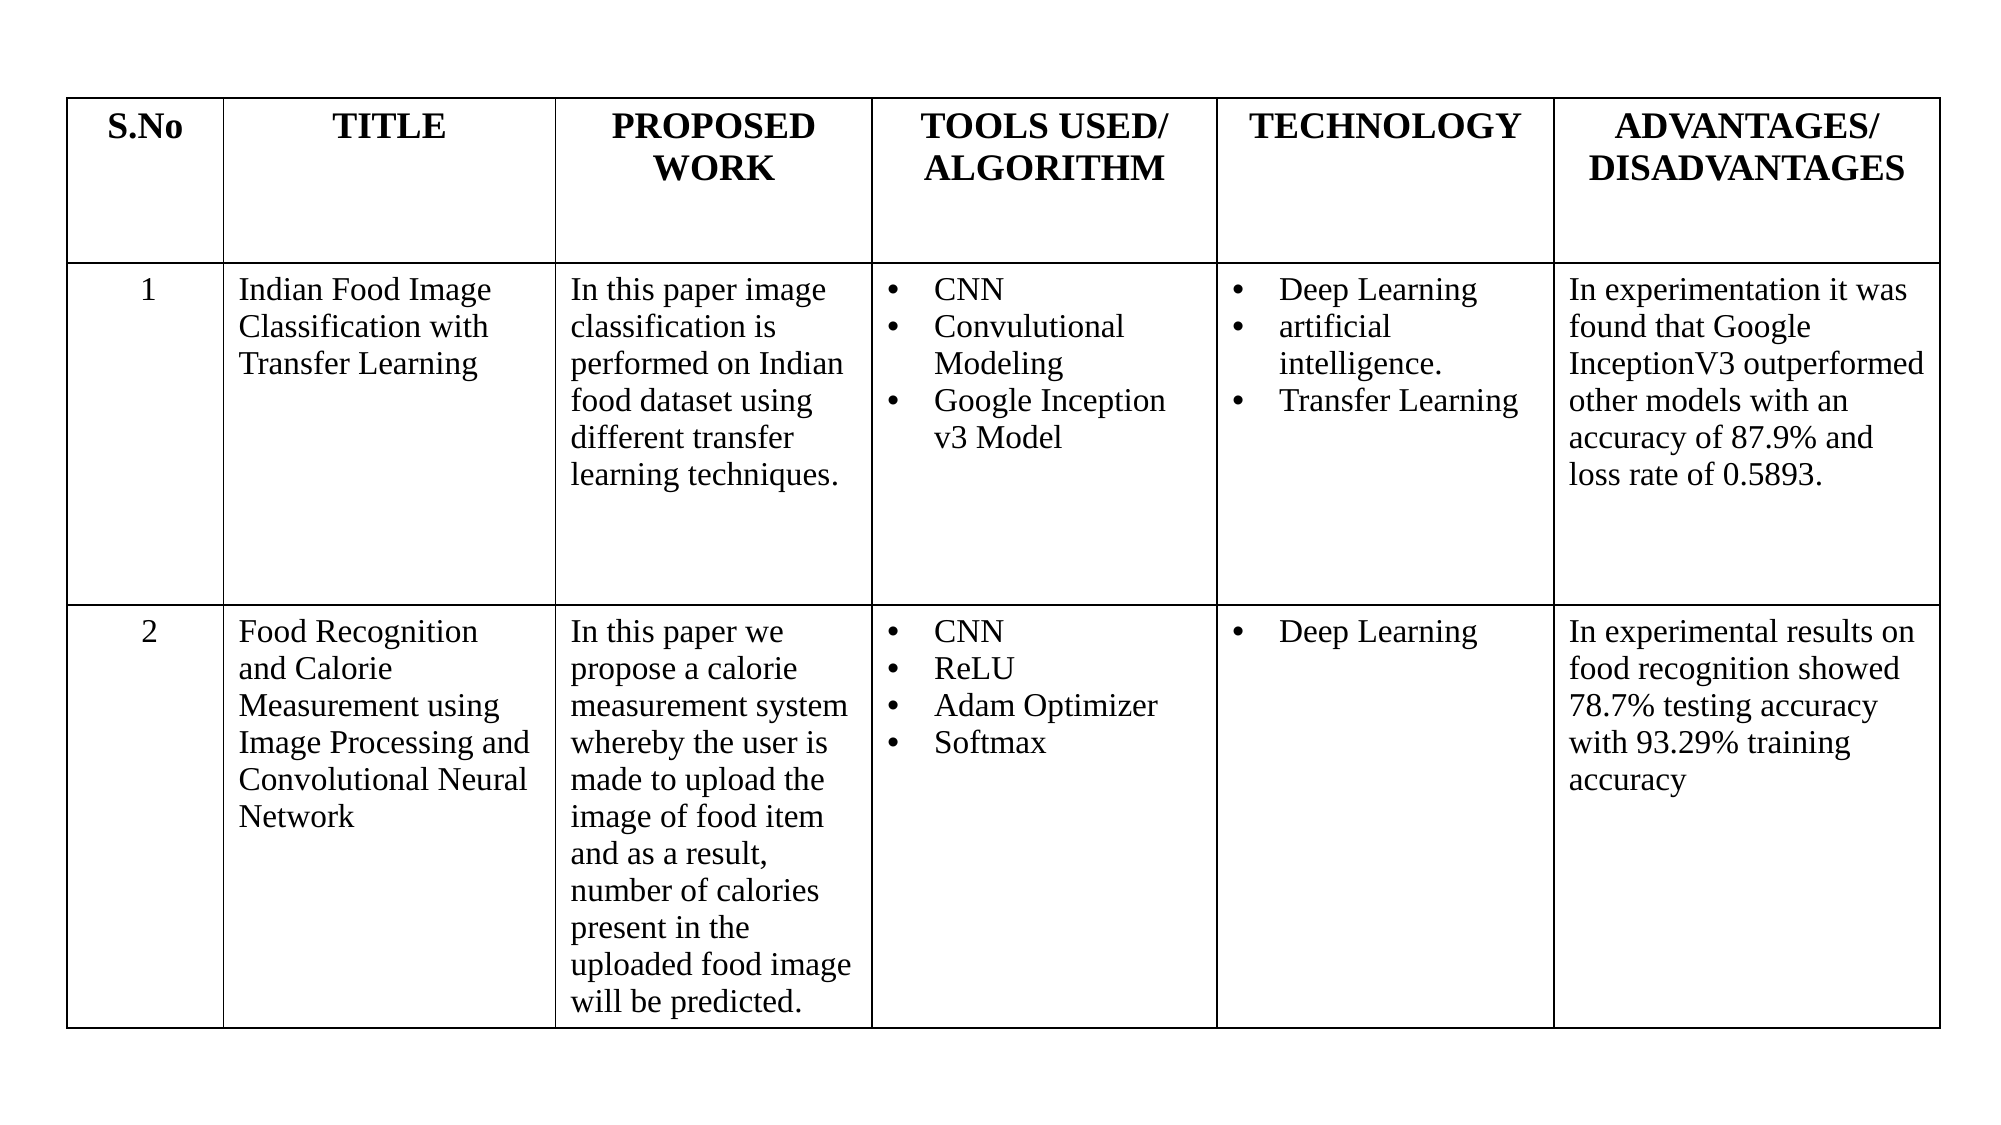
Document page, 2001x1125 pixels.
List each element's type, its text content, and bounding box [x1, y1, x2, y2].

table_cell In this paper image classification is performed on Indian food dataset using different transfer learning techniques. [556, 264, 871, 604]
table_cell 2 [68, 606, 223, 1027]
table_cell In this paper we propose a calorie measurement system whereby the user is made to upload the image of food item and as a result, number of calories present in the uploaded food image will be predicted. [556, 606, 871, 1027]
table_header TITLE [224, 99, 555, 262]
table_cell Food Recognition and Calorie Measurement using Image Processing and Convolutional Neural Network [224, 606, 555, 1027]
table_cell 1 [68, 264, 223, 604]
table_header S.No [68, 99, 223, 262]
table_header PROPOSED WORK [556, 99, 871, 262]
table_header TECHNOLOGY [1218, 99, 1553, 262]
table_header TOOLS USED/ ALGORITHM [873, 99, 1216, 262]
table_cell CNN ReLU Adam Optimizer Softmax [873, 606, 1216, 1027]
table_cell Deep Learning [1218, 606, 1553, 1027]
table_cell In experimentation it was found that Google InceptionV3 outperformed other models with an accuracy of 87.9% and loss rate of 0.5893. [1555, 264, 1939, 604]
table_cell CNN Convulutional Modeling Google Inception v3 Model [873, 264, 1216, 604]
table_cell In experimental results on food recognition showed 78.7% testing accuracy with 93.29% training accuracy [1555, 606, 1939, 1027]
table_header ADVANTAGES/ DISADVANTAGES [1555, 99, 1939, 262]
table_cell Indian Food Image Classification with Transfer Learning [224, 264, 555, 604]
table_cell Deep Learning artificial intelligence. Transfer Learning [1218, 264, 1553, 604]
